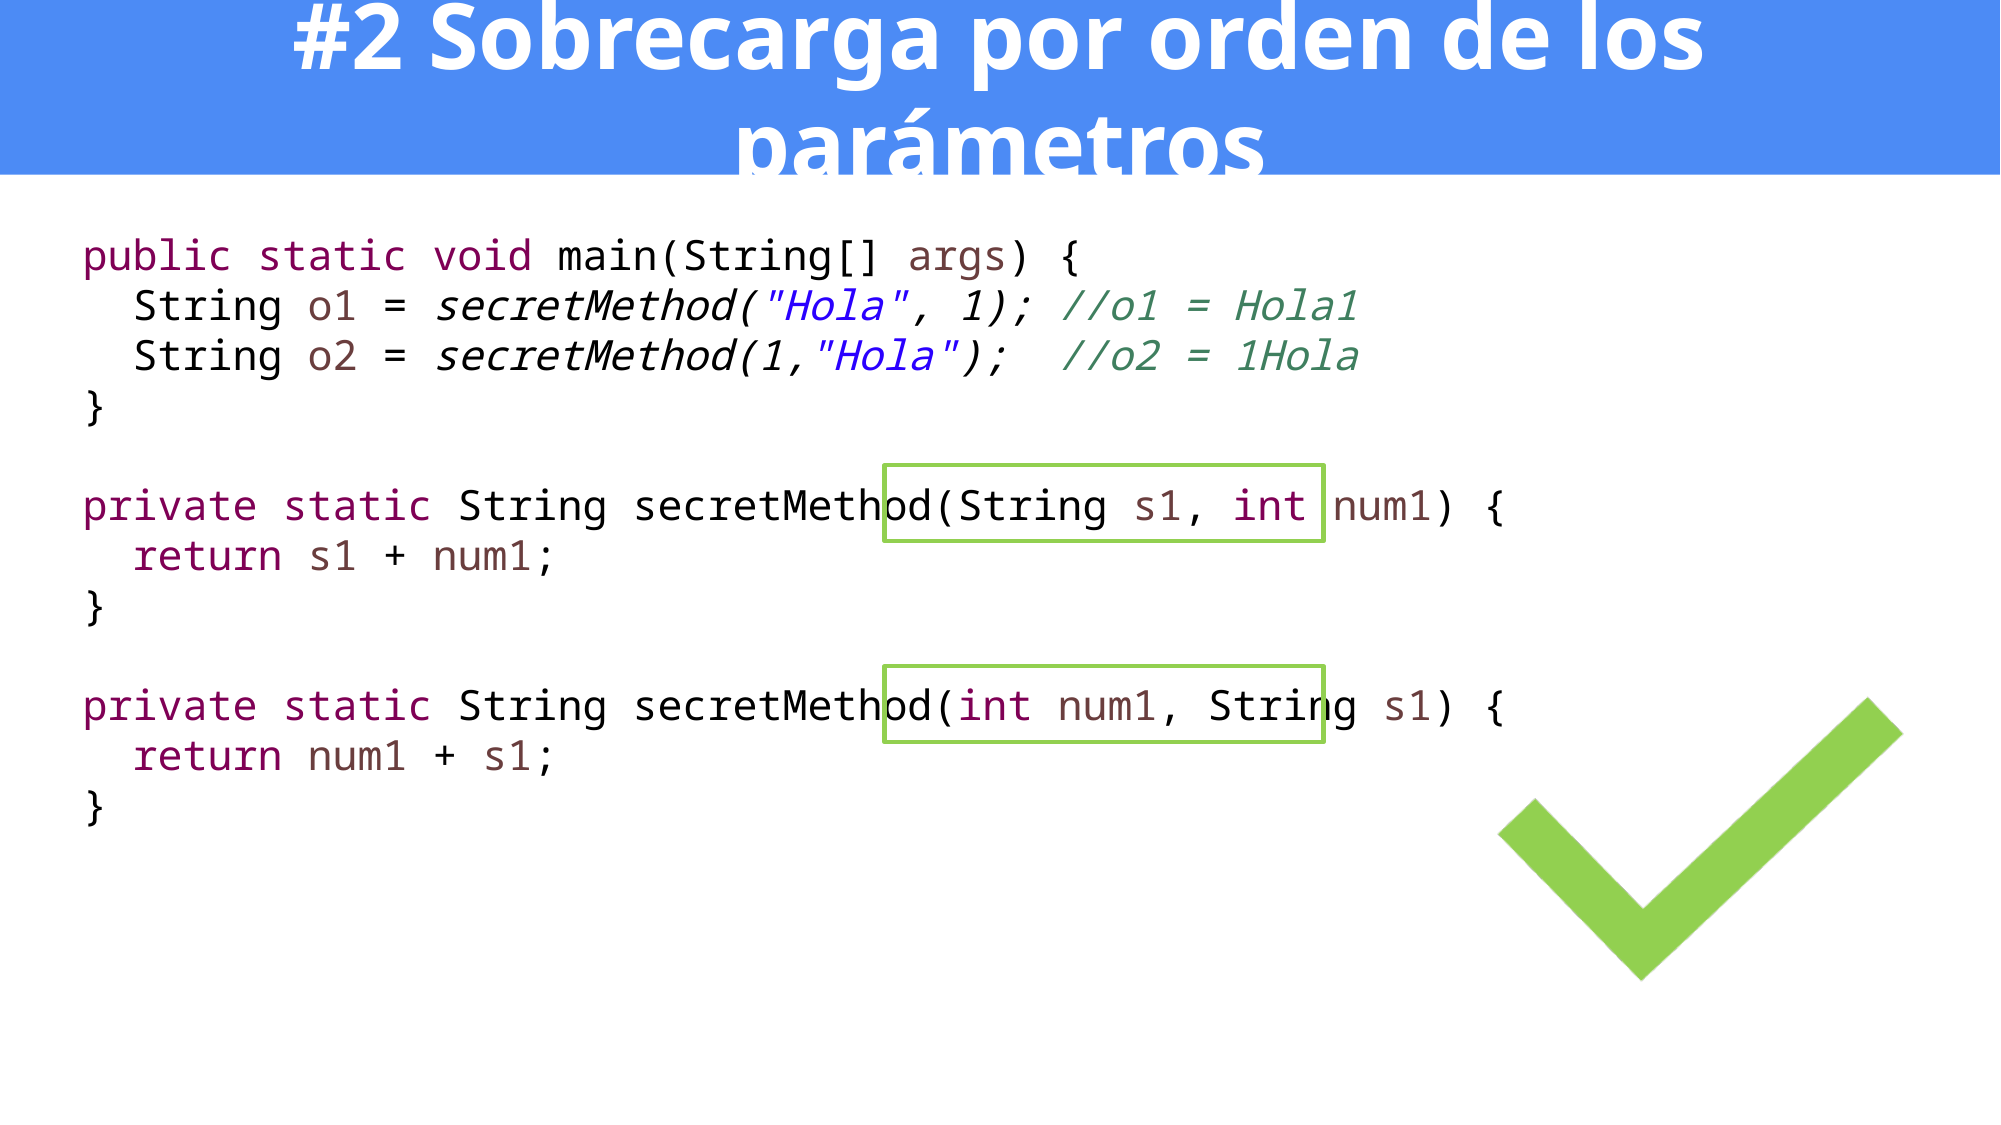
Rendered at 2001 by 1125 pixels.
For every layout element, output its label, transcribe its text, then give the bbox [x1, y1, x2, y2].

text_box public static void main(String[] args) { String o1 = secretMethod("Hola", 1); //o1 = Hola1 String o2 = secretMethod(1,"Hola"); //o2 = 1Hola } private static String secretMethod(String s1, int num1) { return s1 + num1; } private static String secretMethod(int num1, String s1) { return num1 + s1; } [67, 221, 1650, 837]
text_box [884, 666, 1324, 743]
title #2 Sobrecarga por orden de los parámetros [0, 0, 2000, 176]
text_box [884, 465, 1324, 542]
picture [1490, 627, 1911, 1048]
